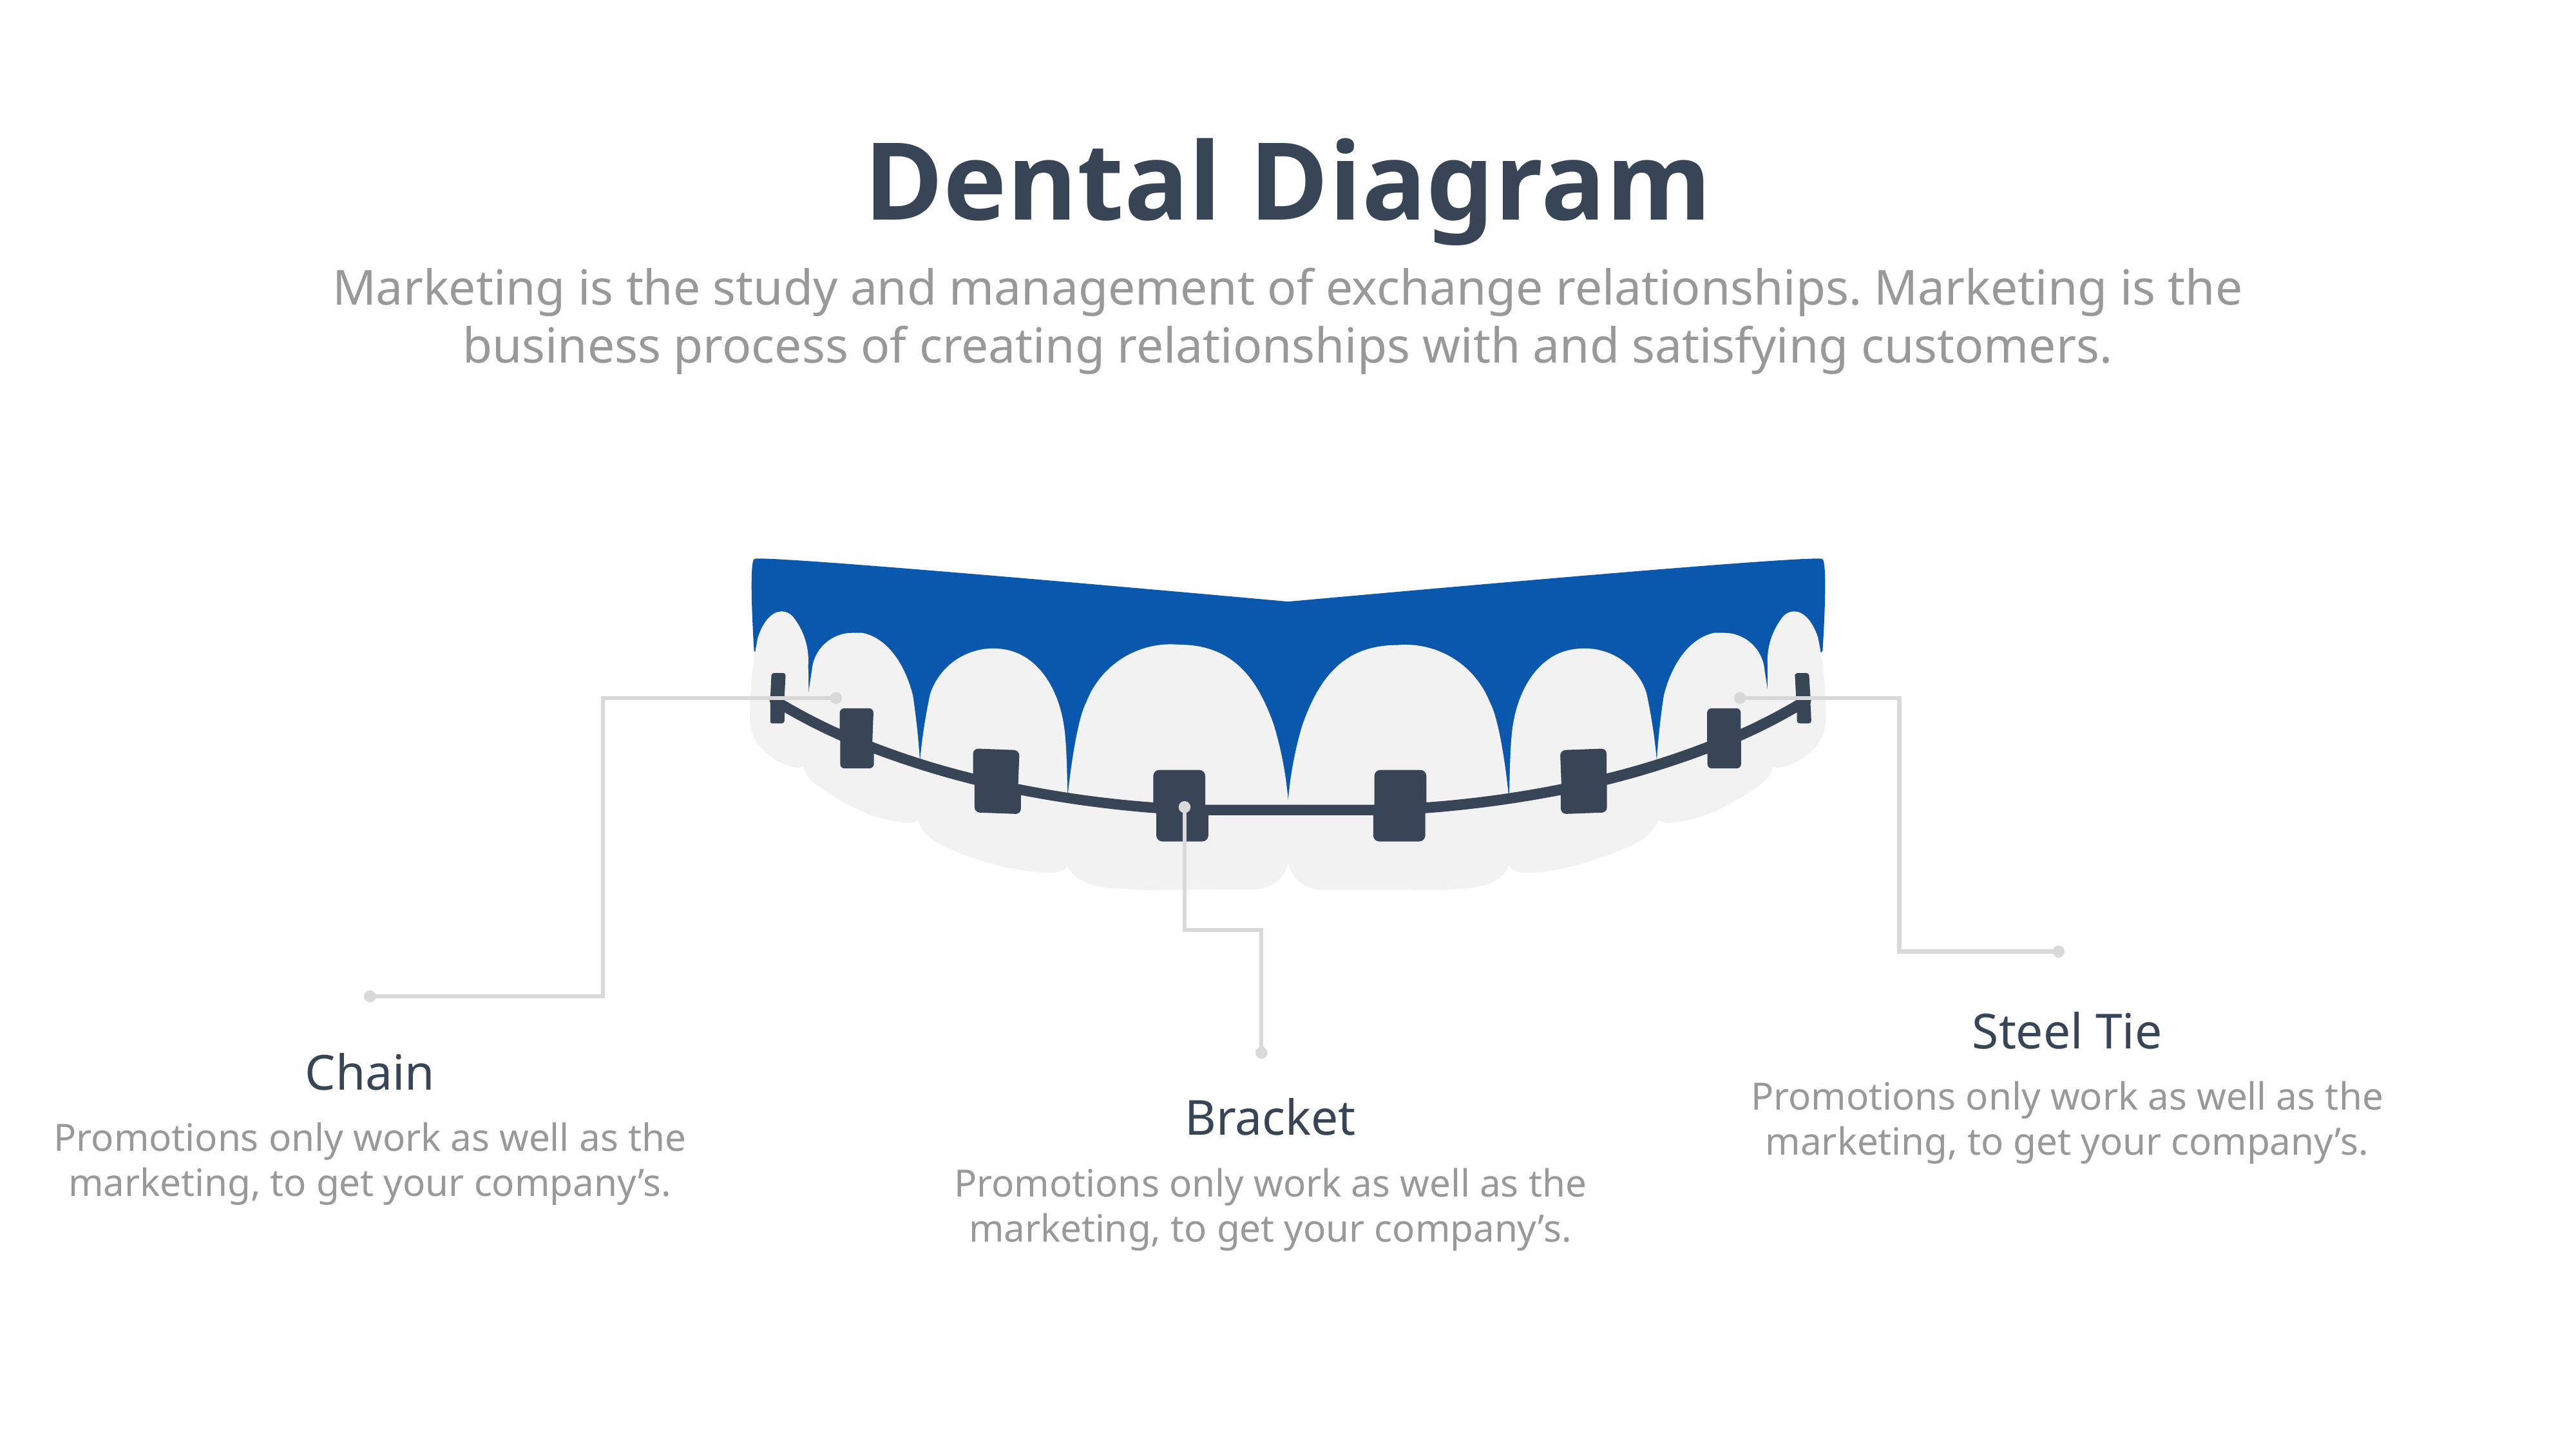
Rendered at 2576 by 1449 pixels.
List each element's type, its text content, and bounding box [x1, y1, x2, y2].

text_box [931, 1082, 1610, 1255]
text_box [1740, 697, 2059, 952]
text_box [31, 1036, 709, 1210]
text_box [370, 697, 836, 997]
text_box Marketing is the study and management of exchange relationships. Marketing is the business process of creating relationships with and satisfying customers. [281, 251, 2295, 377]
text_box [1735, 996, 2399, 1169]
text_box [1100, 891, 1346, 969]
text_box Dental Diagram [854, 108, 1722, 247]
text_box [750, 558, 1826, 891]
